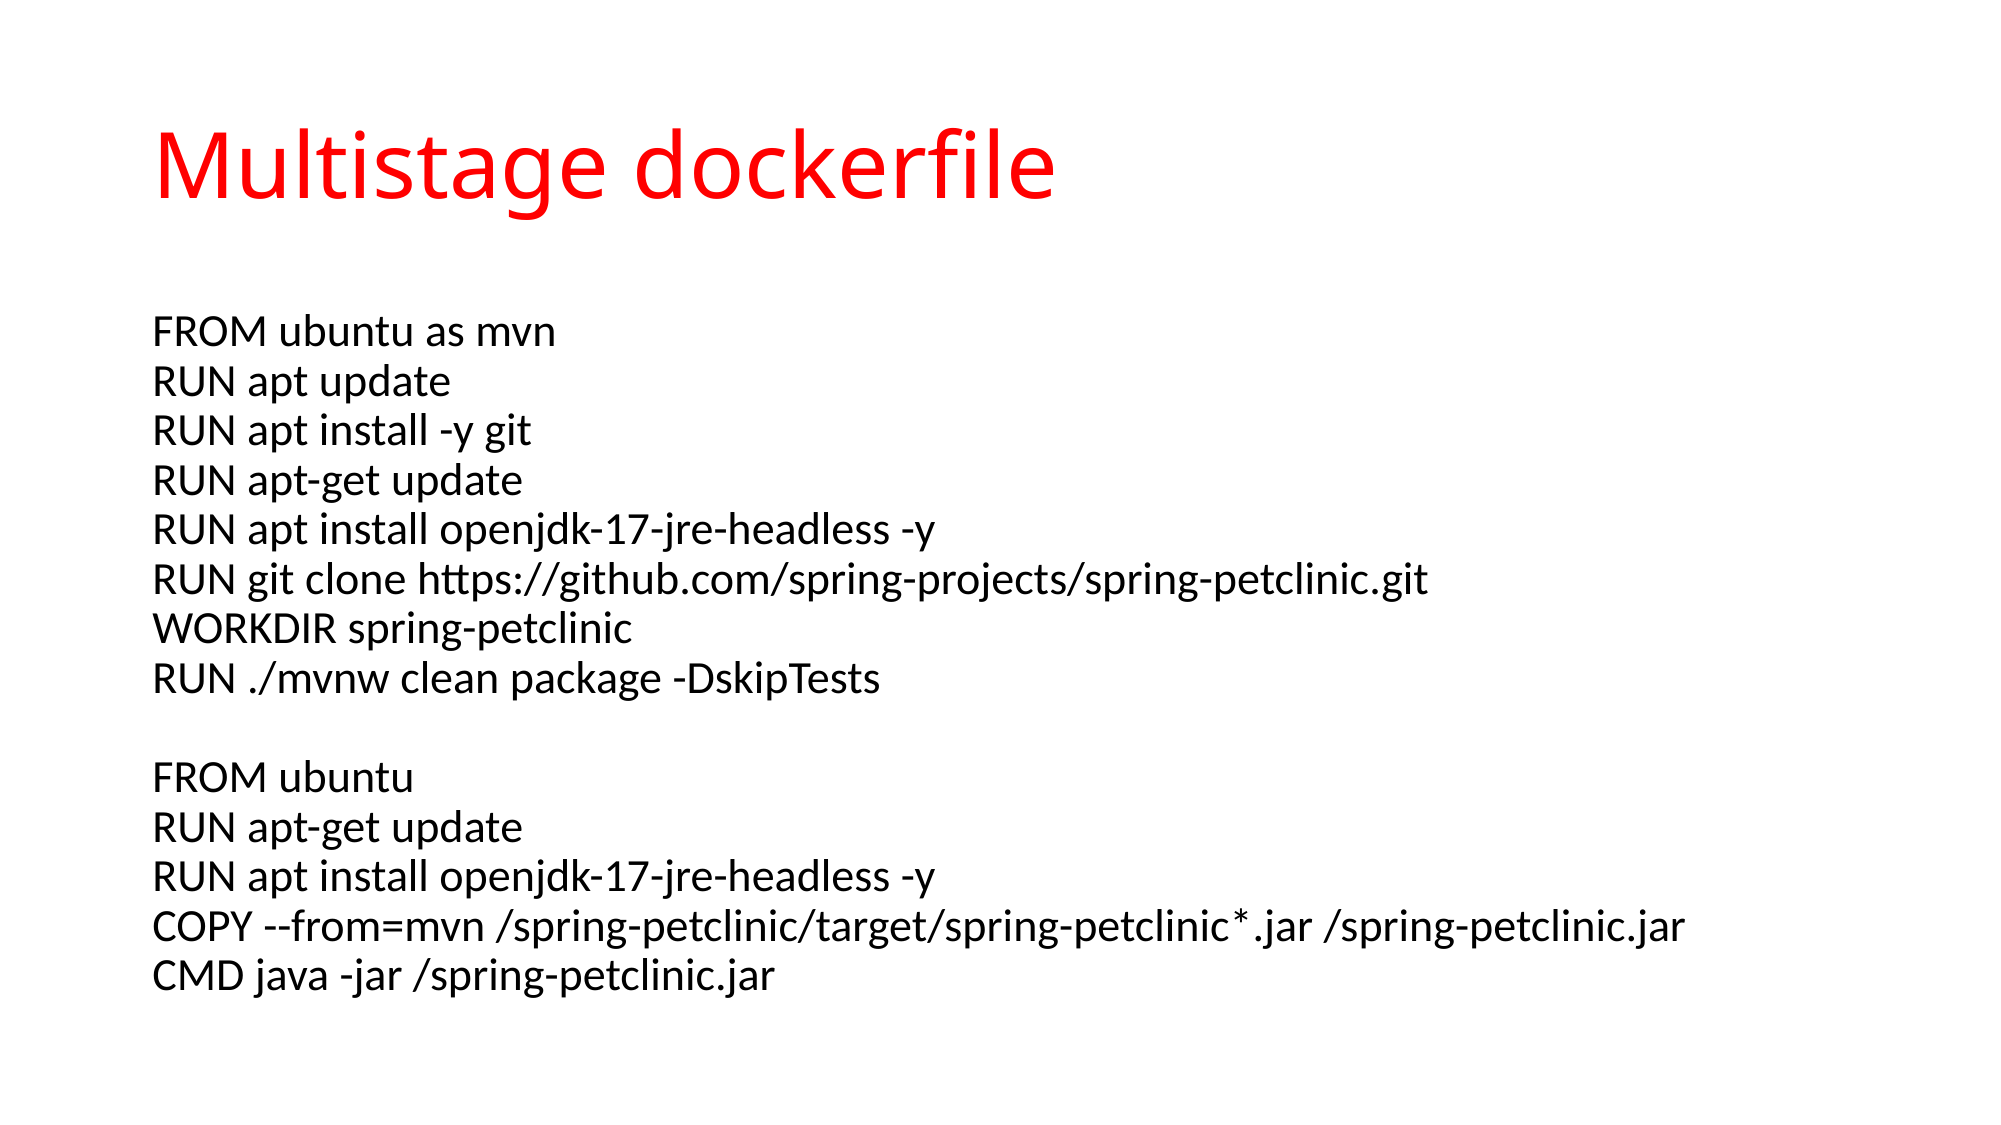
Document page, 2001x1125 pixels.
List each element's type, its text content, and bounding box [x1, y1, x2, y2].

list FROM ubuntu as mvn RUN apt update RUN apt install -y git RUN apt-get update RUN apt install openjdk-17-jre-headless -y RUN git clone https://github.com/spring-projects/spring-petclinic.git WORKDIR spring-petclinic RUN ./mvnw clean package -DskipTests FROM ubuntu RUN apt-get update RUN apt install openjdk-17-jre-headless -y COPY --from=mvn /spring-petclinic/target/spring-petclinic*.jar /spring-petclinic.jar CMD java -jar /spring-petclinic.jar [137, 299, 1863, 1014]
title Multistage dockerfile [137, 59, 1863, 278]
